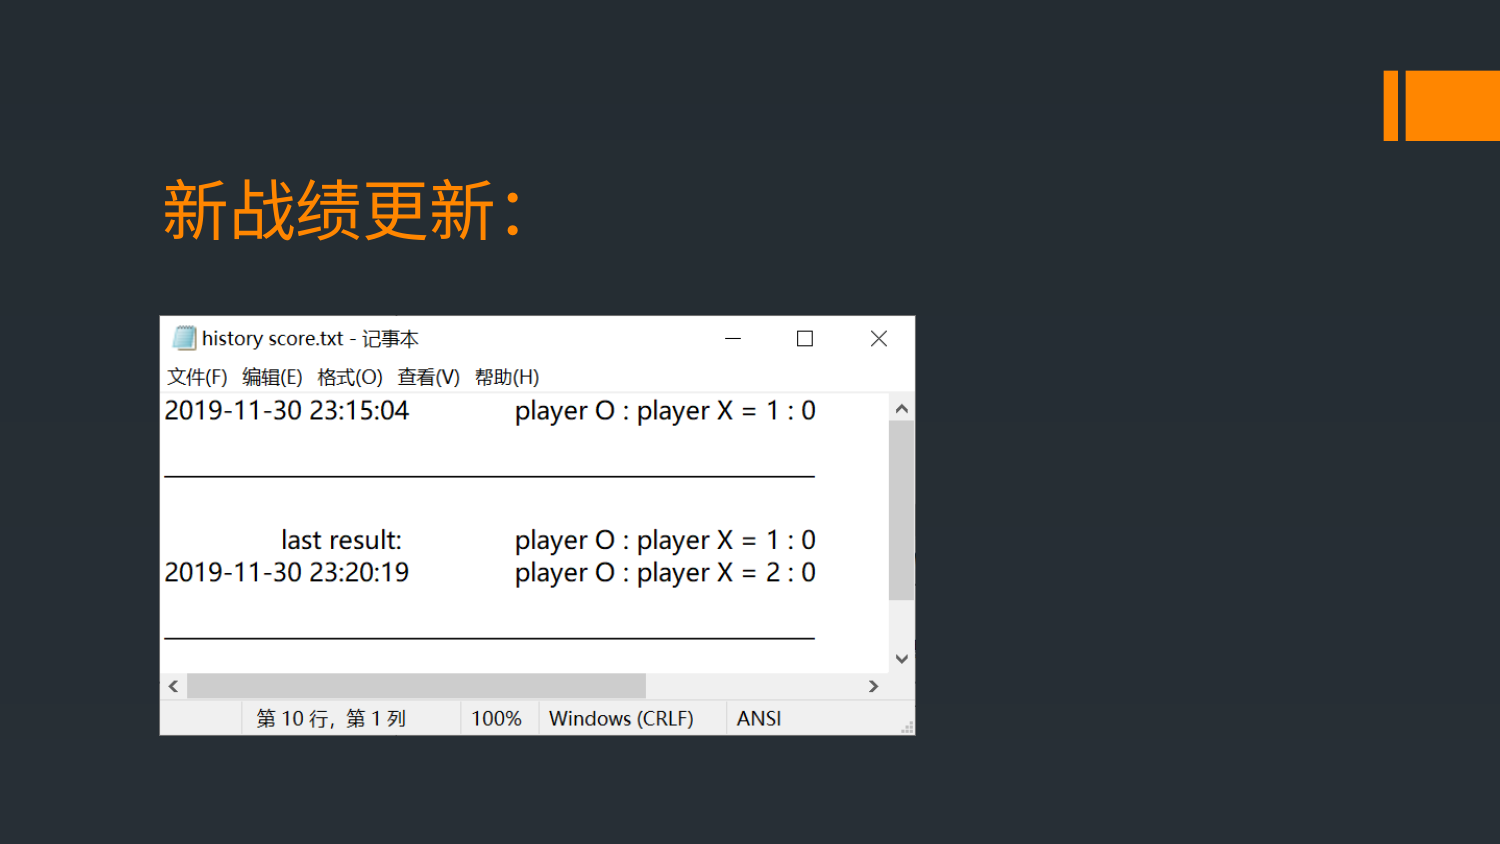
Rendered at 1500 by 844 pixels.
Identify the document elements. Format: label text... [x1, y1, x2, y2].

title 新战绩更新： [147, 114, 1348, 257]
picture [158, 314, 917, 736]
